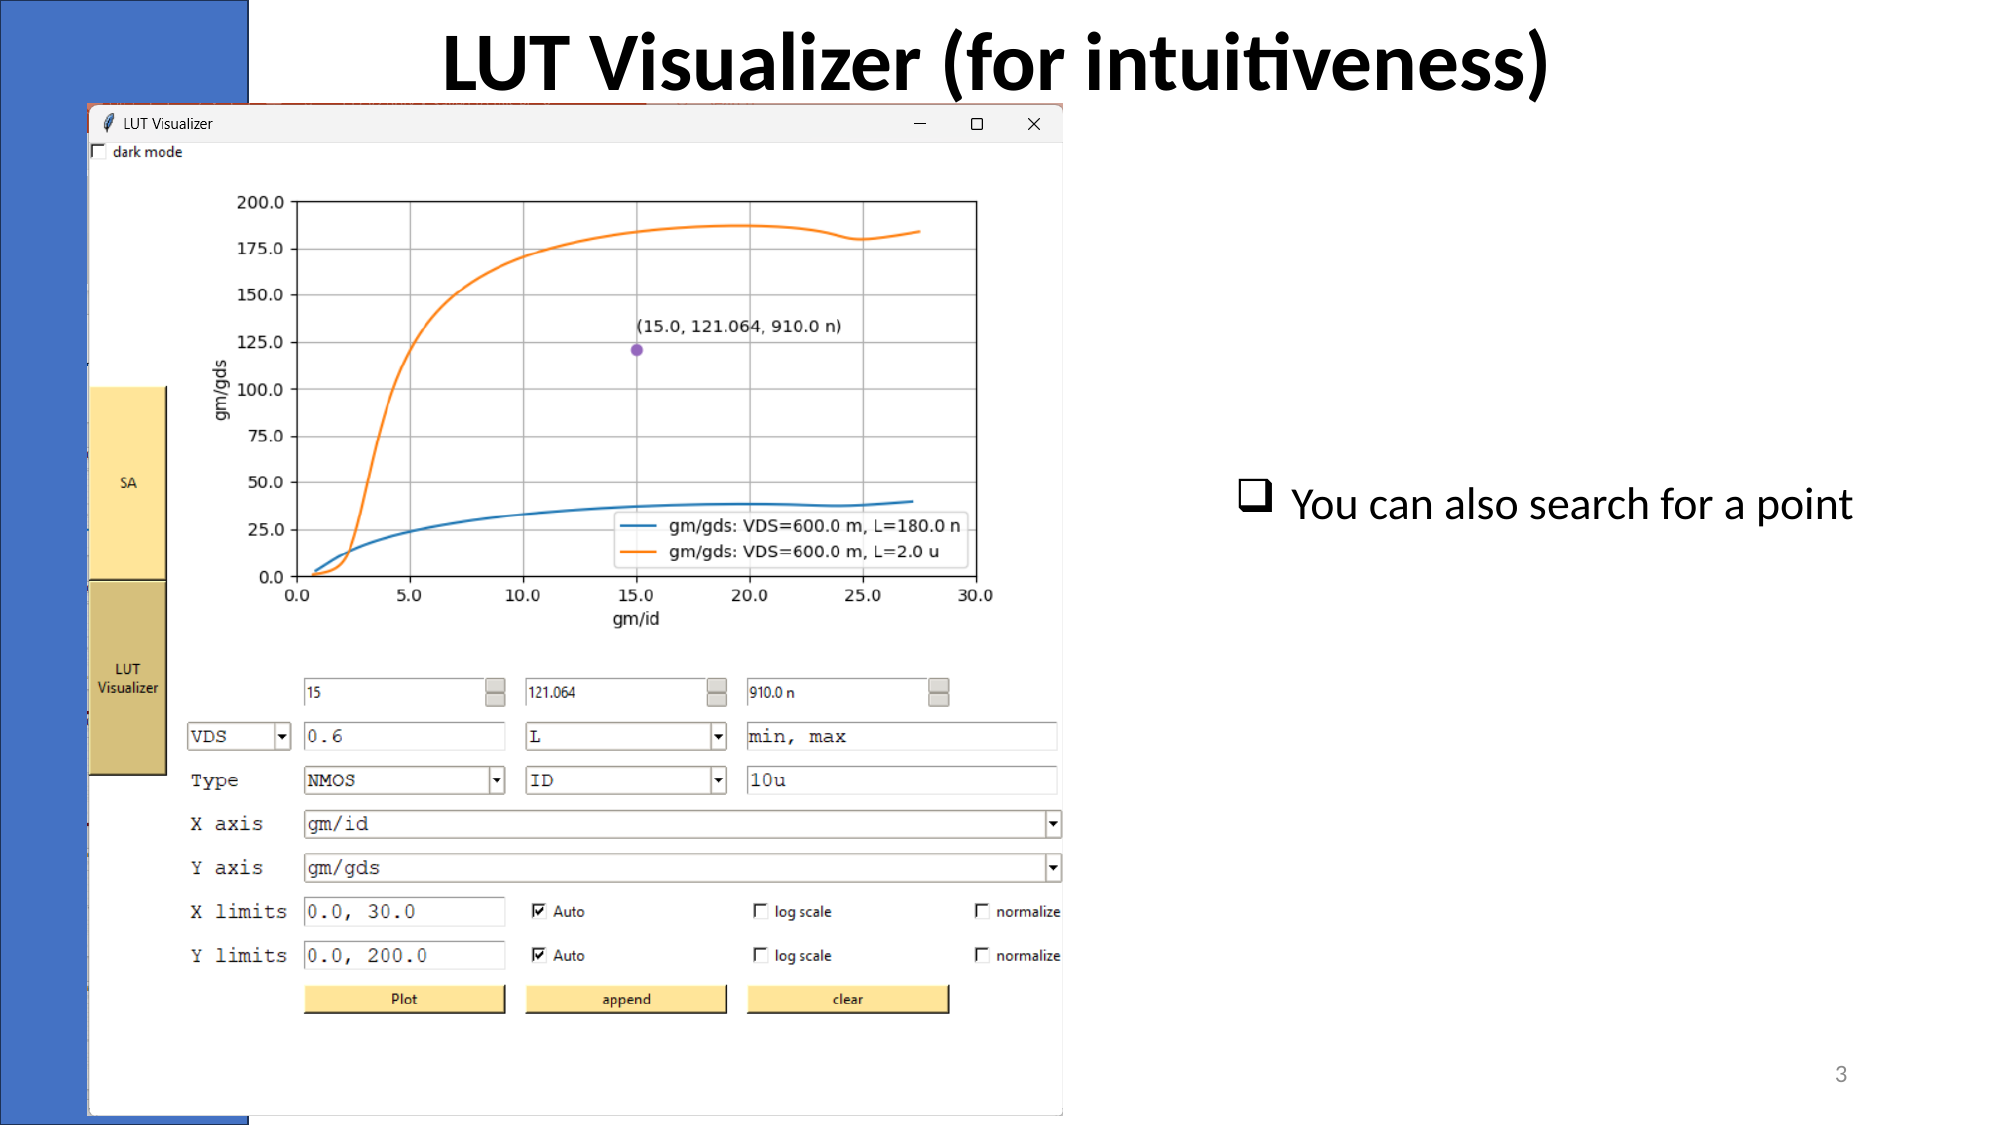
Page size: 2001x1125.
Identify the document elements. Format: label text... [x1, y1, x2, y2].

text_box You can also search for a point [1132, 406, 1948, 719]
text_box LUT Visualizer (for intuitiveness) [427, 0, 1573, 115]
slide_number 3 [1412, 1042, 1863, 1103]
text_box [0, 0, 249, 1125]
picture [87, 103, 1063, 1116]
